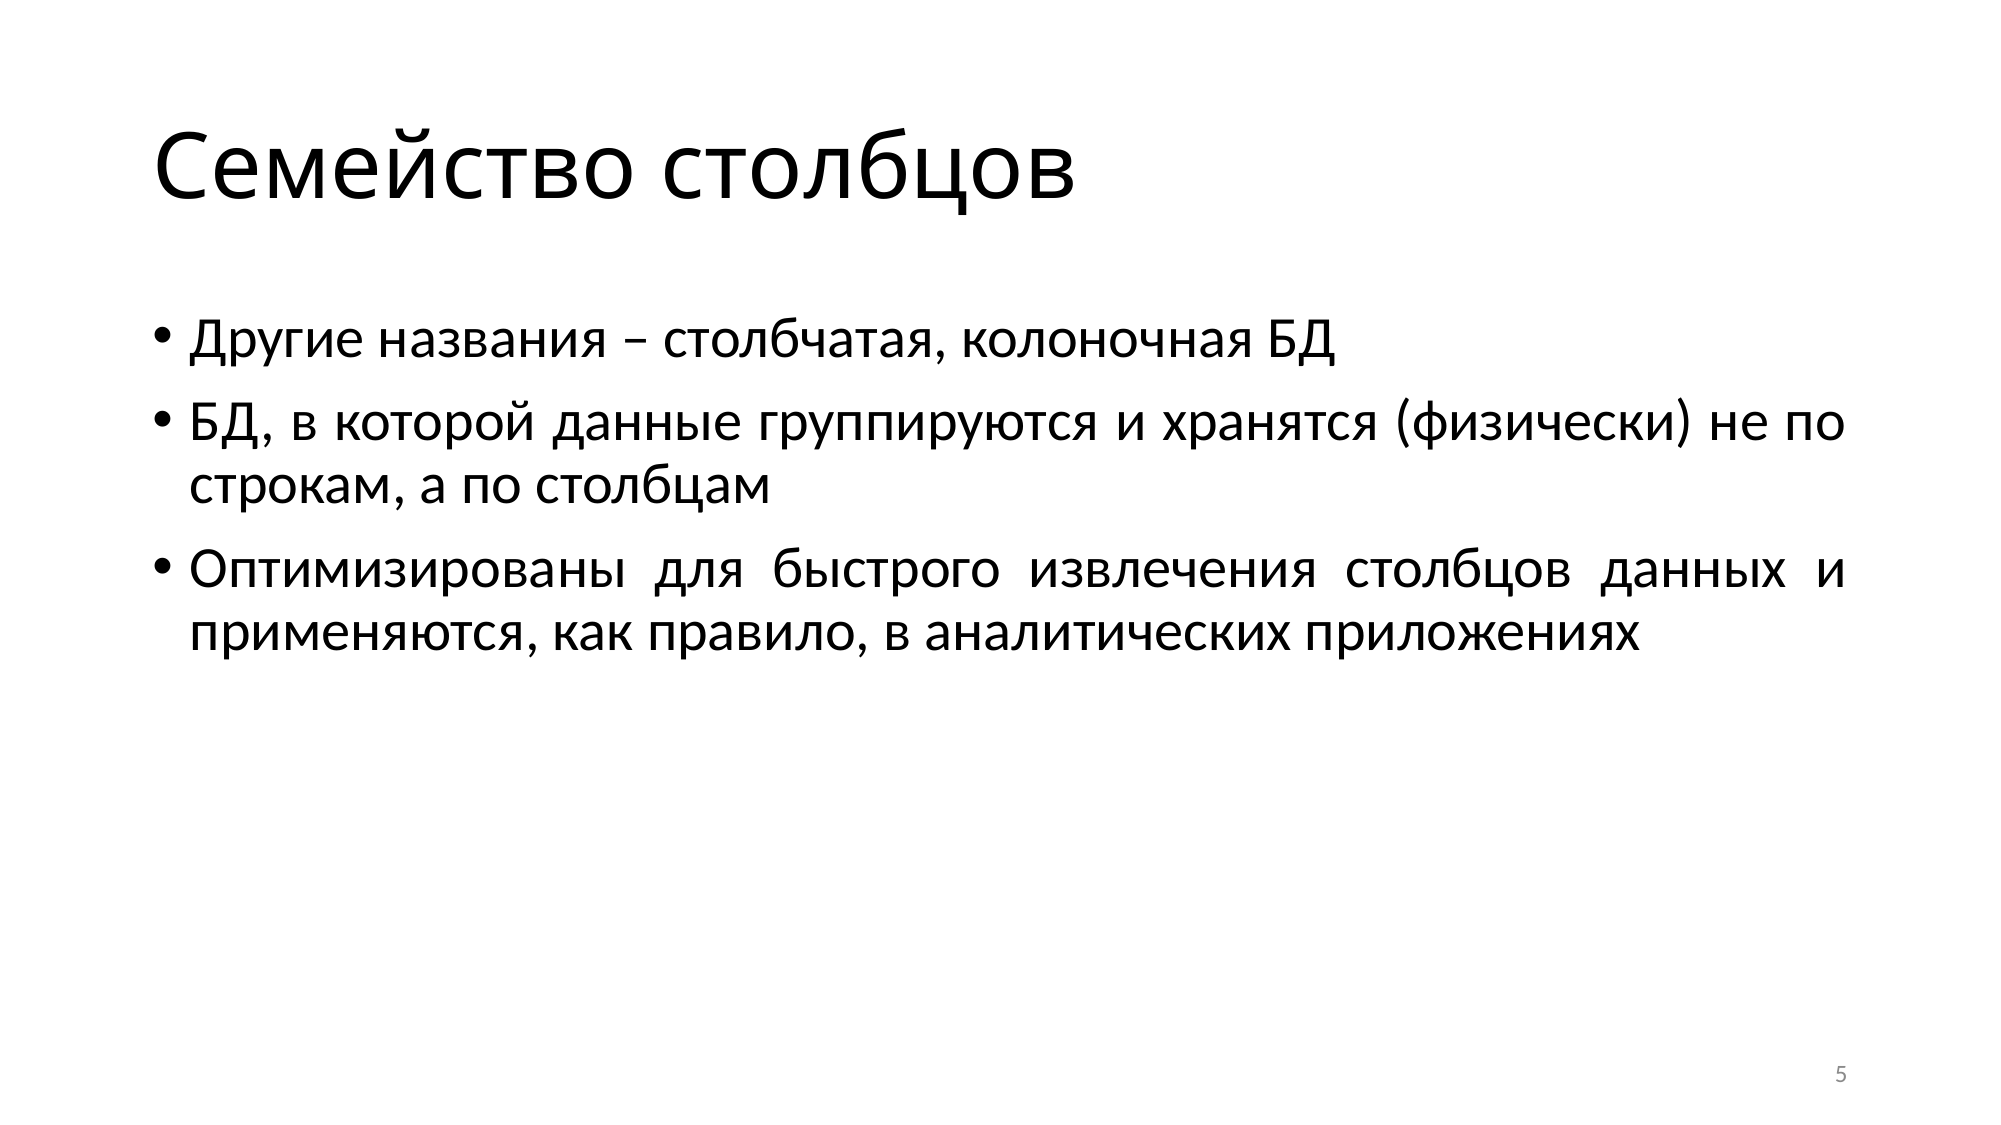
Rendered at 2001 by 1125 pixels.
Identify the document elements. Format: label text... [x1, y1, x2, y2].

title Семейство столбцов [137, 59, 1863, 278]
list Другие названия – столбчатая, колоночная БД БД, в которой данные группируются и хранятся (физически) не по строкам, а по столбцам Оптимизированы для быстрого извлечения столбцов данных и применяются, как правило, в аналитических приложениях [137, 299, 1863, 1014]
slide_number 5 [1412, 1042, 1863, 1103]
